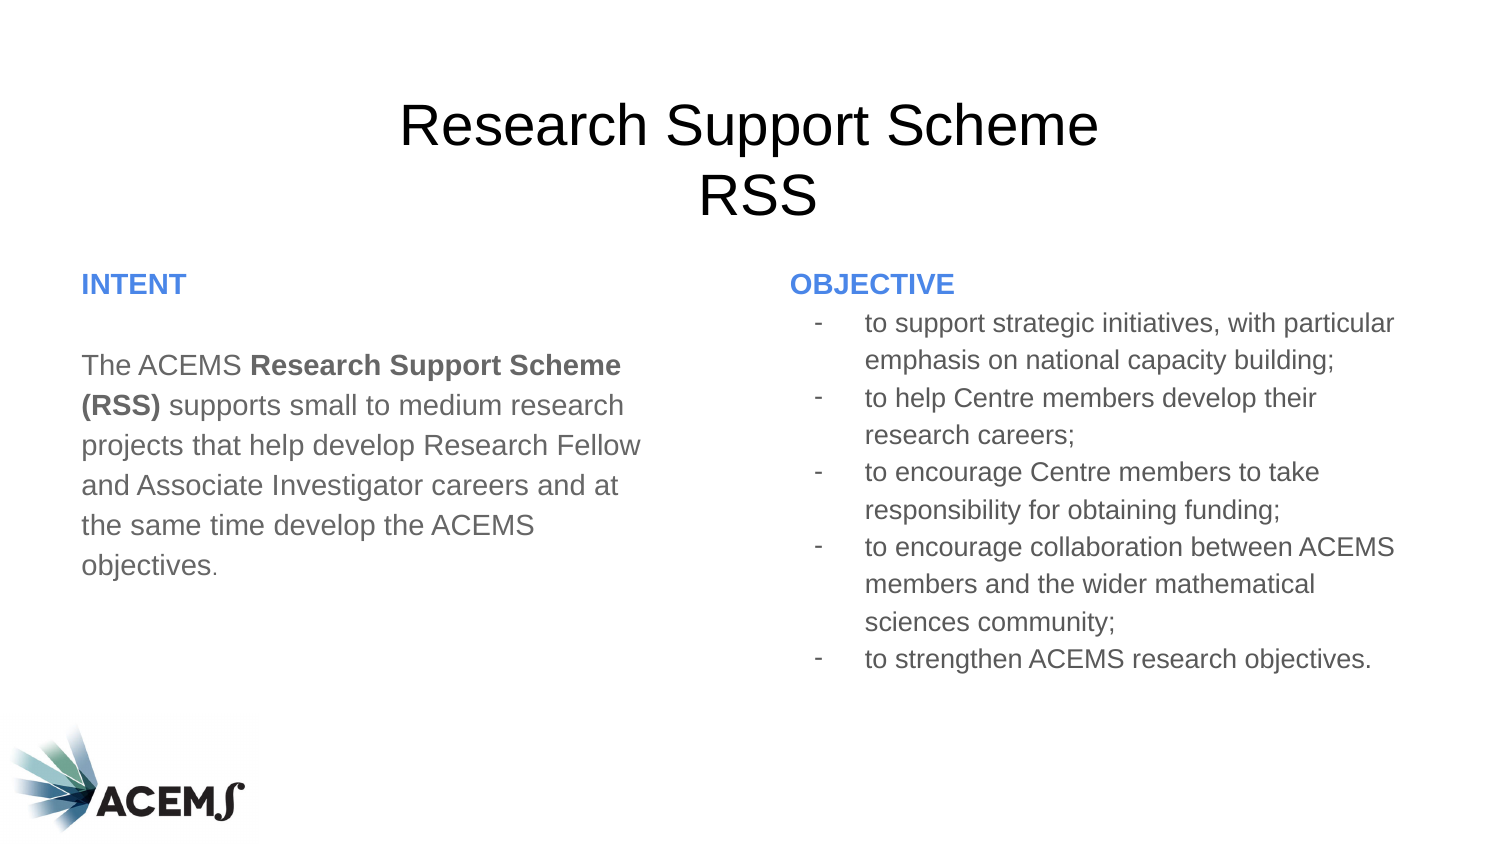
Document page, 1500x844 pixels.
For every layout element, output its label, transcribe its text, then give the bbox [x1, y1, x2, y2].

list OBJECTIVE to support strategic initiatives, with particular emphasis on national capacity building; to help Centre members develop their research careers; to encourage Centre members to take responsibility for obtaining funding; to encourage collaboration between ACEMS members and the wider mathematical sciences community; to strengthen ACEMS research objectives. [775, 245, 1412, 806]
picture [0, 712, 259, 844]
title Research Support Scheme RSS [59, 72, 1458, 167]
list INTENT The ACEMS Research Support Scheme (RSS) supports small to medium research projects that help develop Research Fellow and Associate Investigator careers and at the same time develop the ACEMS objectives. [66, 245, 665, 806]
